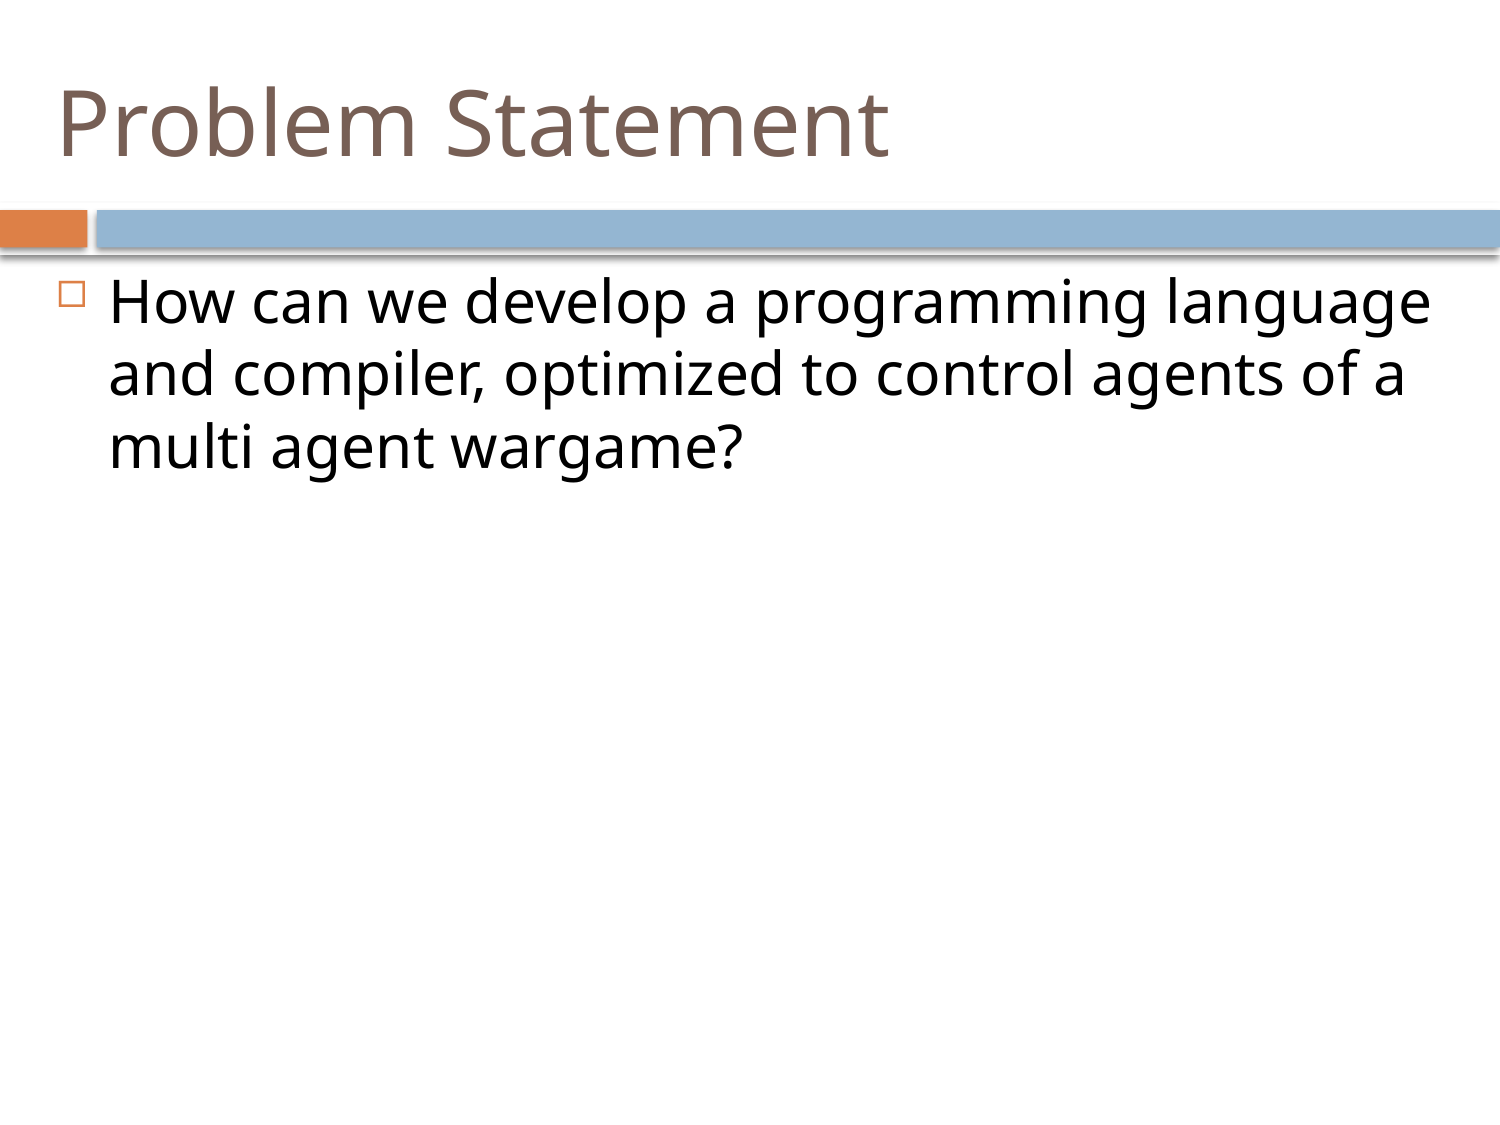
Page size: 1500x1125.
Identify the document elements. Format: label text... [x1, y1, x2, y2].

title Problem Statement [41, 31, 1459, 209]
list How can we develop a programming language and compiler, optimized to control agents of a multi agent wargame? [41, 255, 1459, 1094]
